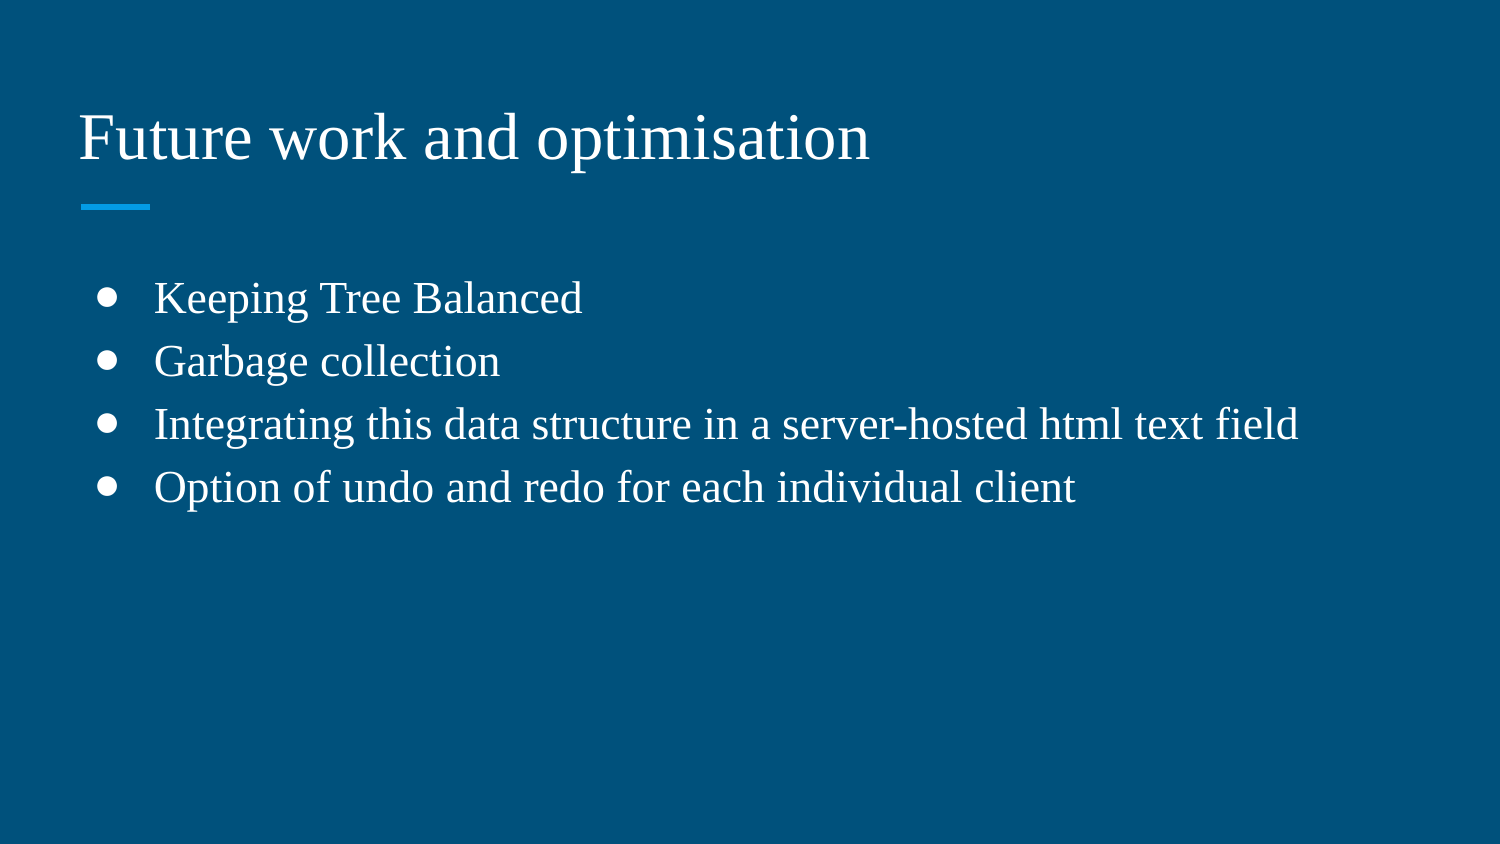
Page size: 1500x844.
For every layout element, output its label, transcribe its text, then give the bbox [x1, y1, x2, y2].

title Future work and optimisation [63, 75, 1437, 188]
list Keeping Tree Balanced Garbage collection Integrating this data structure in a server-hosted html text field Option of undo and redo for each individual client [63, 244, 1437, 750]
